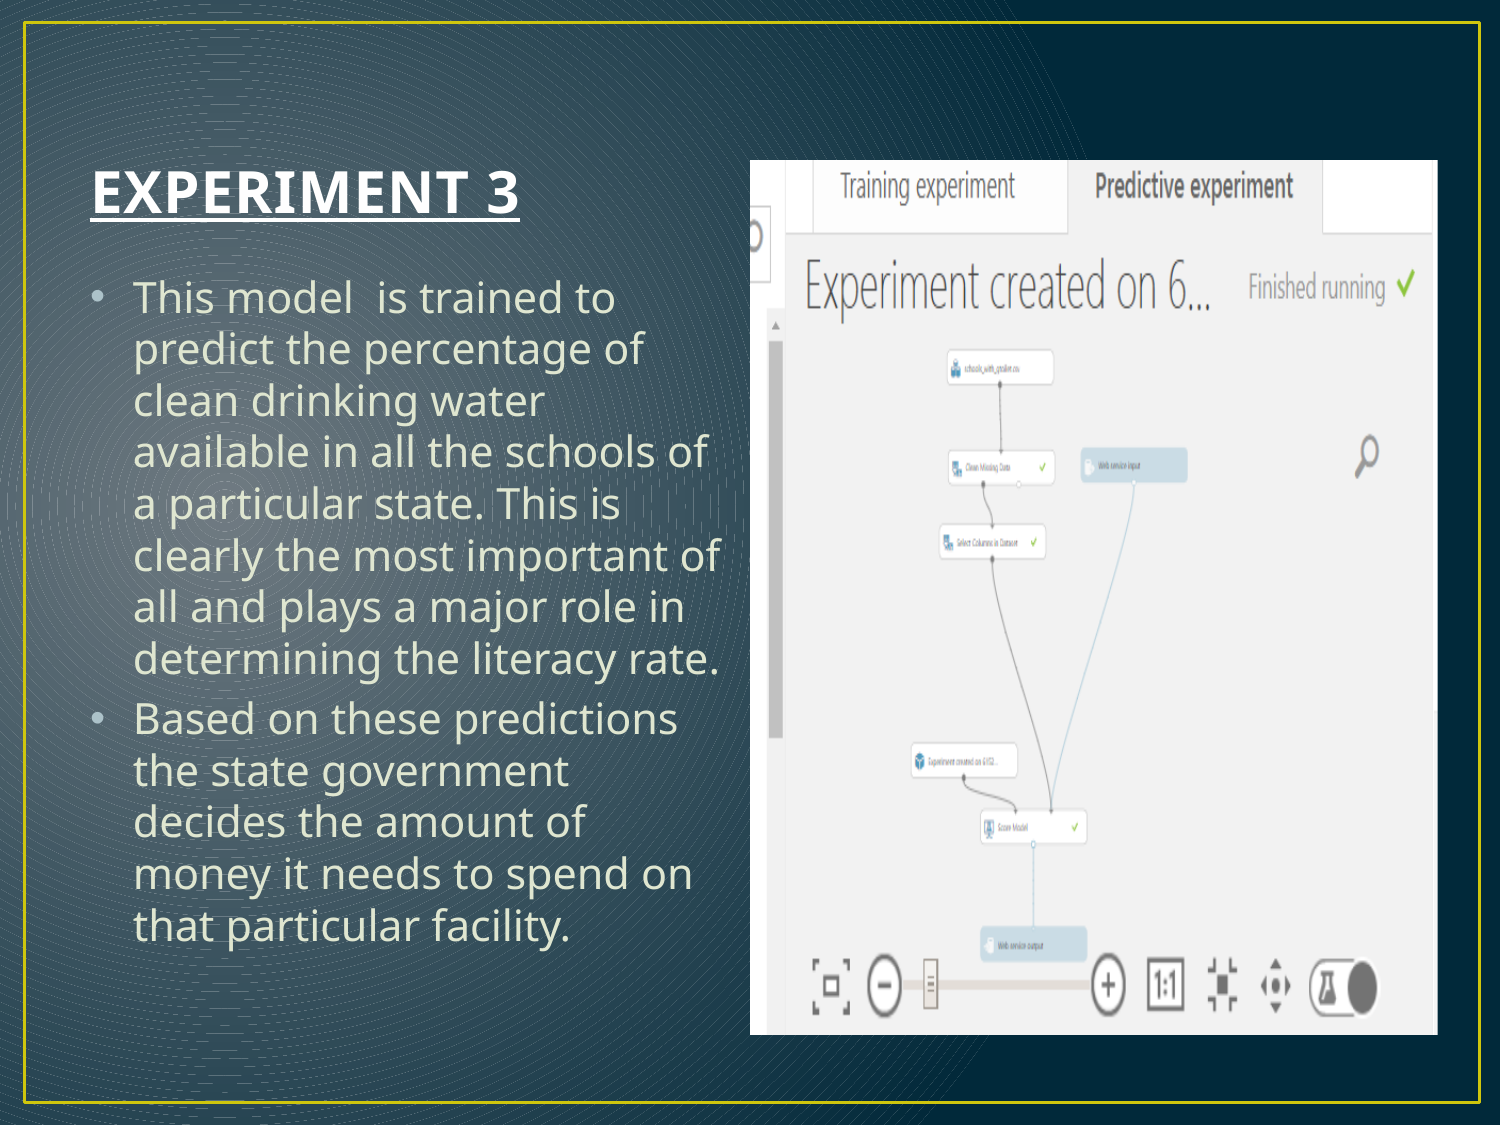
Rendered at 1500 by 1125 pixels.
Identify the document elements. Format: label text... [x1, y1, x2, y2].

picture [943, 1036, 956, 1043]
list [749, 160, 1439, 1036]
title EXPERIMENT 3 [75, 45, 1425, 233]
list This model is trained to predict the percentage of clean drinking water available in all the schools of a particular state. This is clearly the most important of all and plays a major role in determining the literacy rate. Based on these predictions the state government decides the amount of money it needs to spend on that particular facility. [75, 262, 738, 1005]
